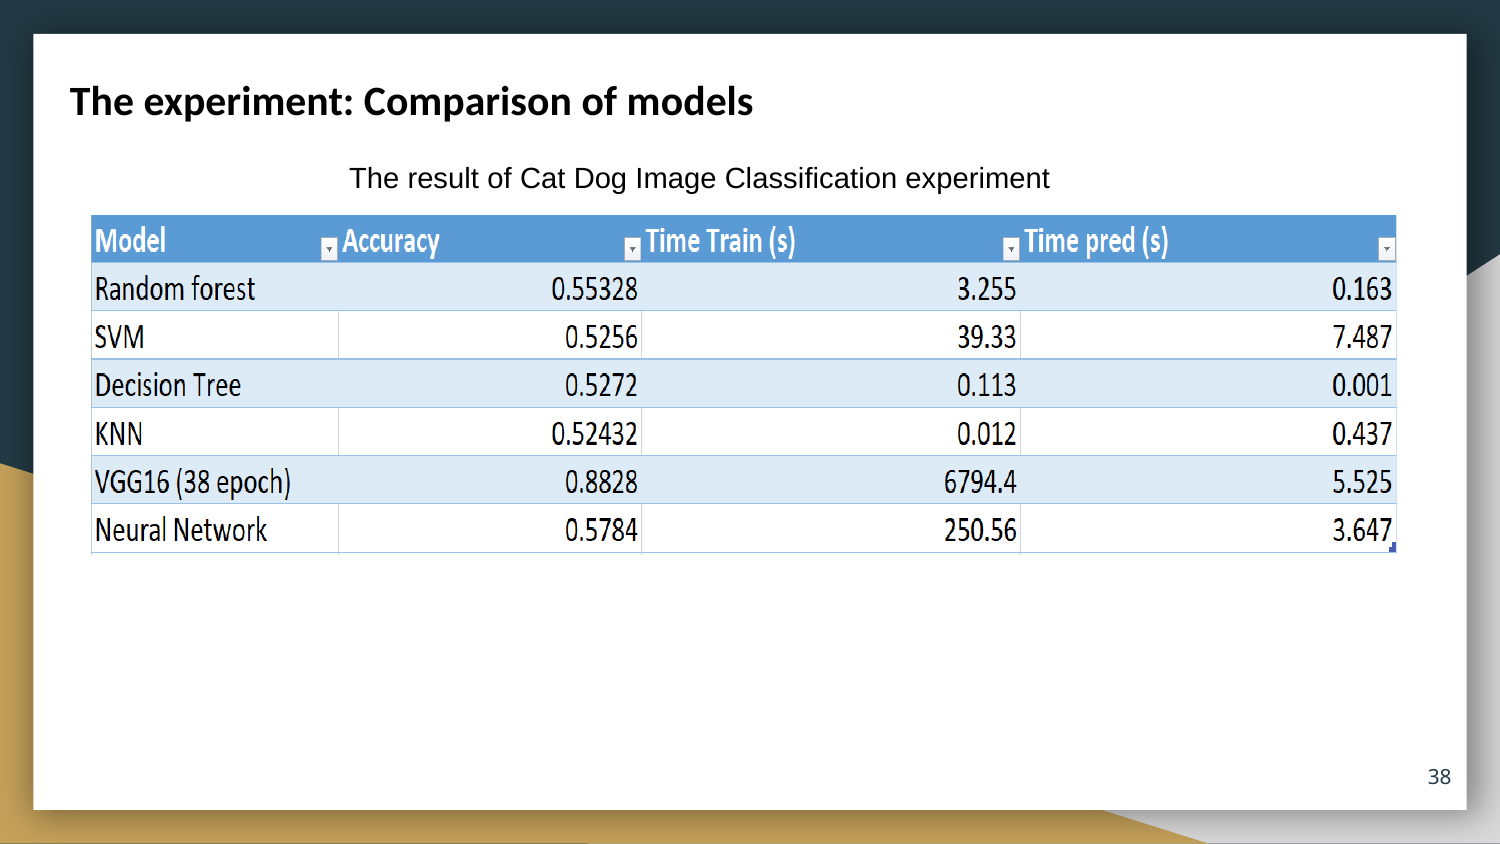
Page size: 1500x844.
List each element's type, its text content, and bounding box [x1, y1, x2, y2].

text_box The experiment: Comparison of models [55, 58, 810, 139]
picture [91, 214, 1398, 556]
text_box The result of Cat Dog Image Classification experiment [78, 152, 1322, 202]
slide_number 38 [1376, 745, 1467, 810]
